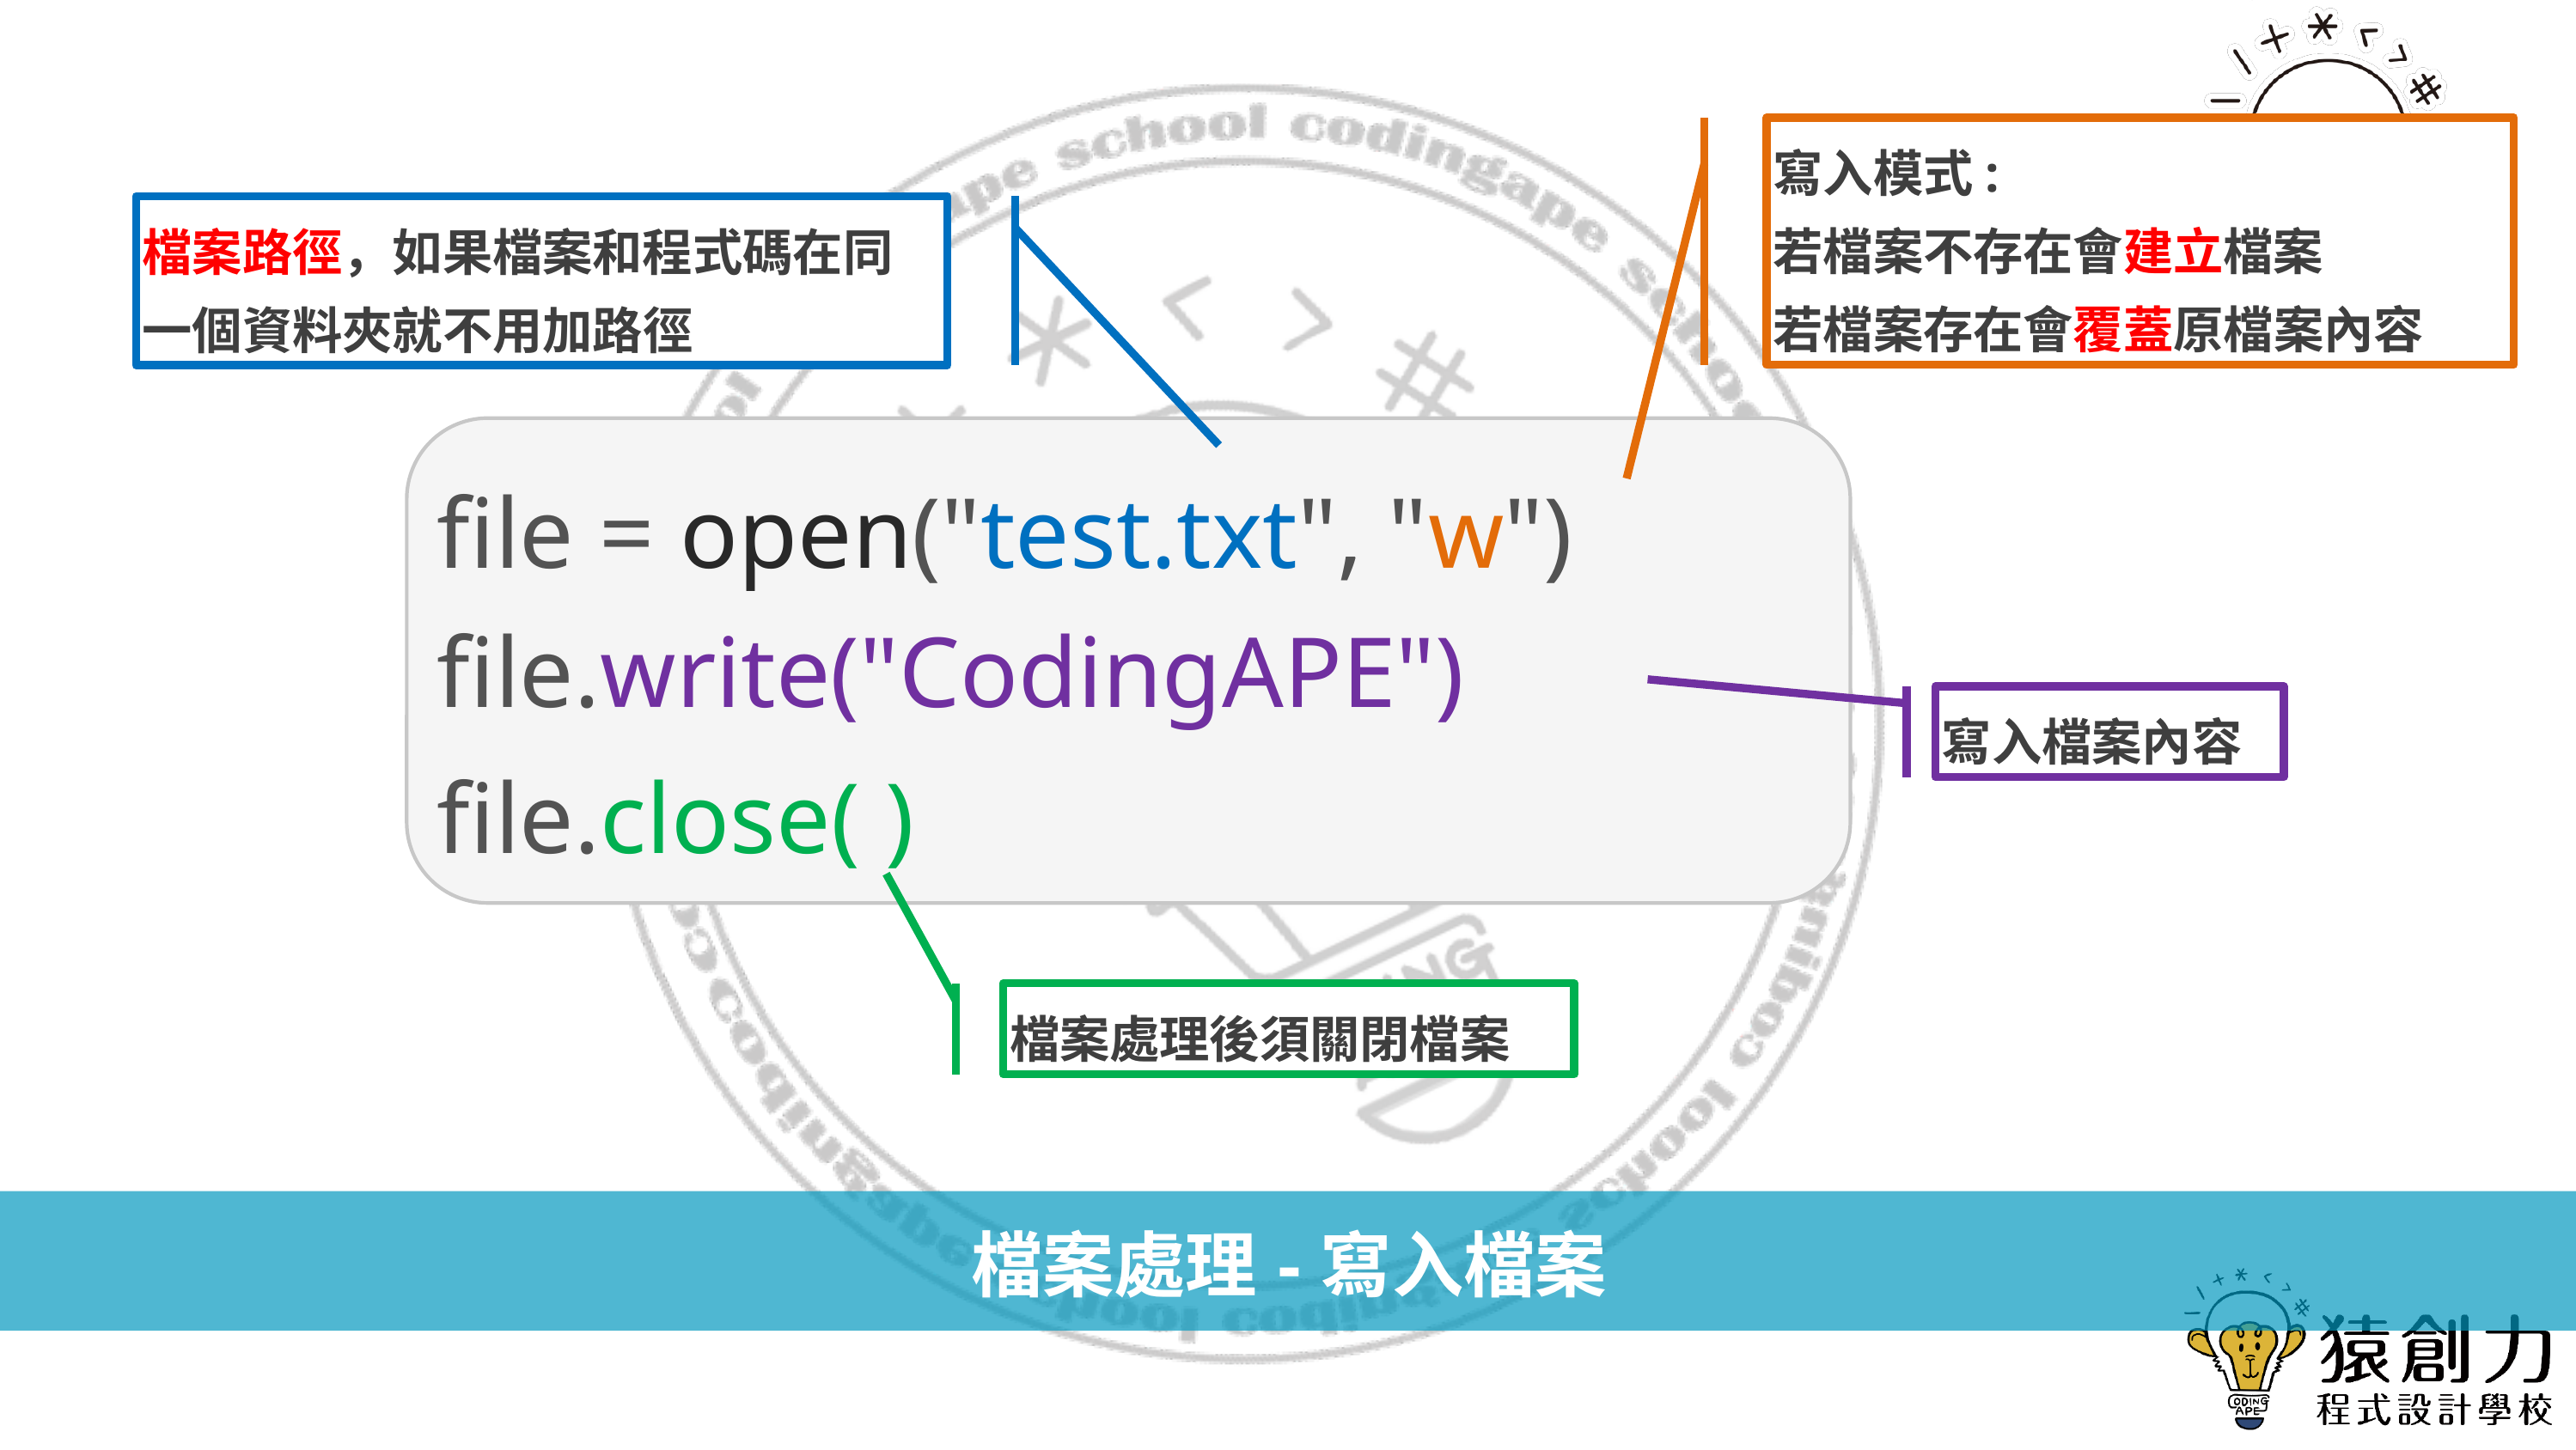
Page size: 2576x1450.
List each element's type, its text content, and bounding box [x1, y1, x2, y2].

picture [2204, 0, 2447, 117]
text_box 寫入模式: 若檔案不存在會建立檔案 若檔案存在會覆蓋原檔案內容 [1767, 117, 2514, 365]
text_box 檔案路徑，如果檔案和程式碼在同一個資料夾就不用加路徑 [136, 196, 948, 366]
text_box 寫入檔案內容 [1935, 685, 2284, 777]
list 檔案處理-寫入檔案 [0, 1191, 2576, 1331]
picture [603, 1331, 1887, 1367]
picture [2170, 1247, 2576, 1446]
text_box 檔案處理後須關閉檔案 [1003, 983, 1575, 1075]
text_box file = open("test.txt", "w") file.write("CodingAPE") file.close( ) [406, 417, 1851, 904]
picture [603, 83, 1887, 1191]
